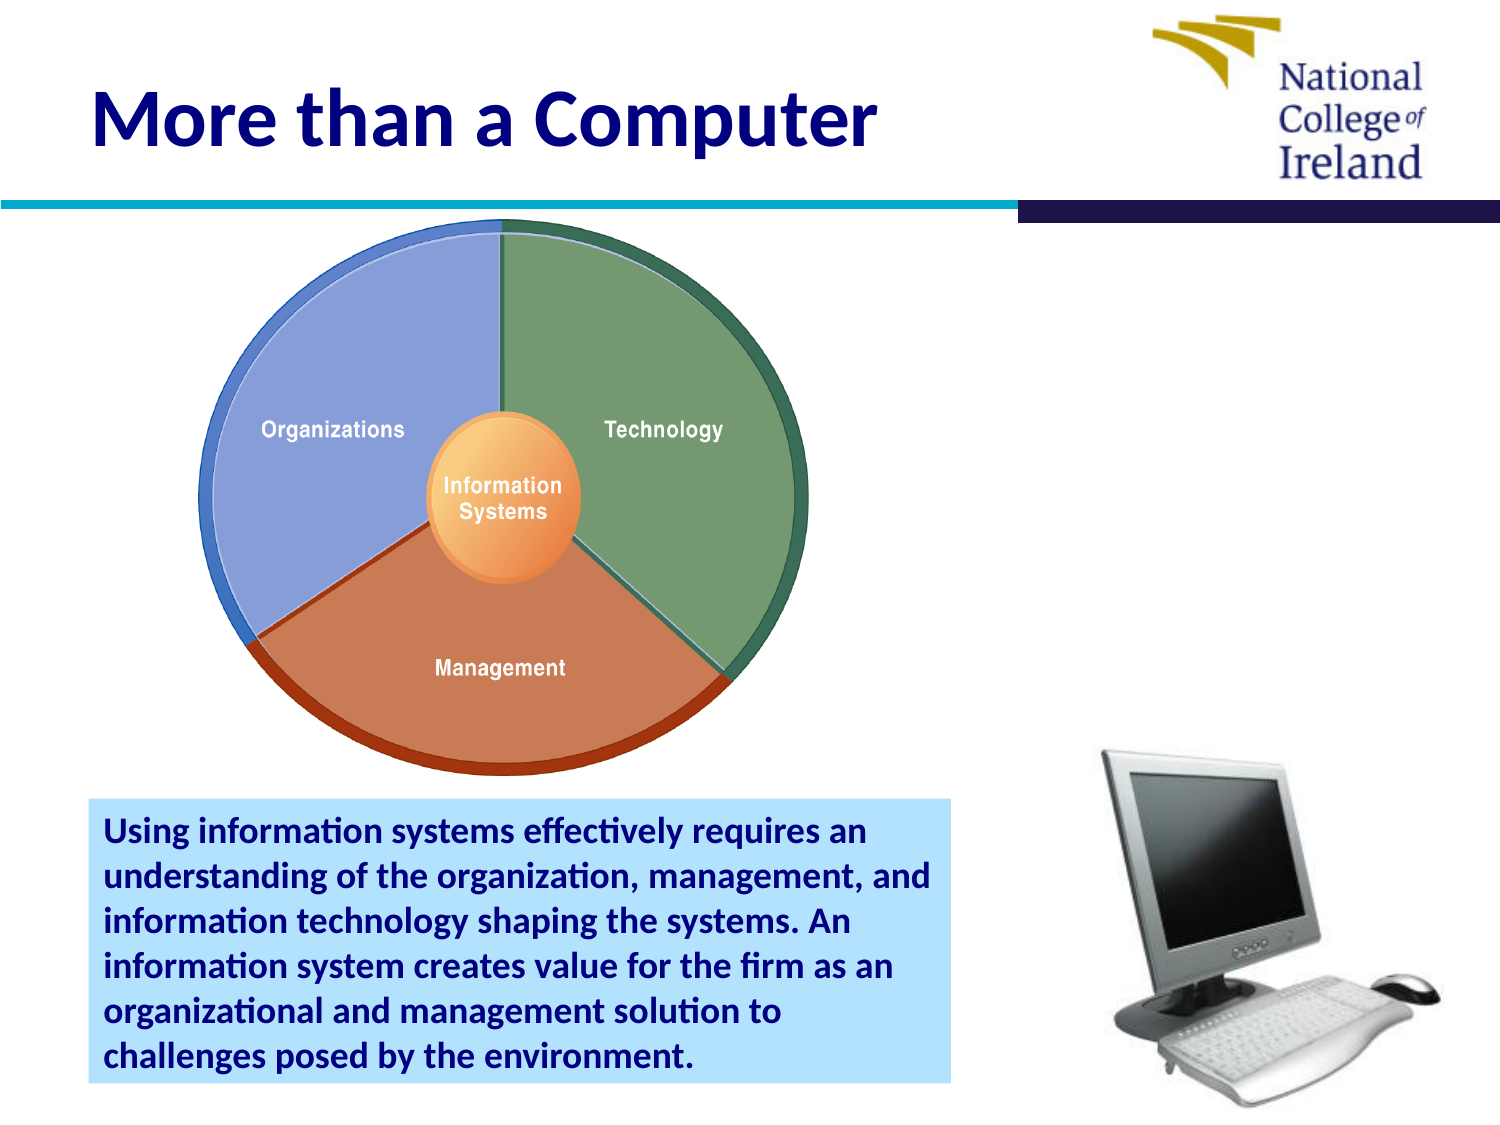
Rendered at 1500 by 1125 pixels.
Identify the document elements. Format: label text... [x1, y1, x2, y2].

text_box Using information systems effectively requires an understanding of the organization, management, and information technology shaping the systems. An information system creates value for the firm as an organizational and management solution to challenges posed by the environment. [88, 798, 951, 1084]
picture [1092, 734, 1463, 1125]
picture [198, 219, 810, 776]
title More than a Computer [75, 19, 1425, 207]
